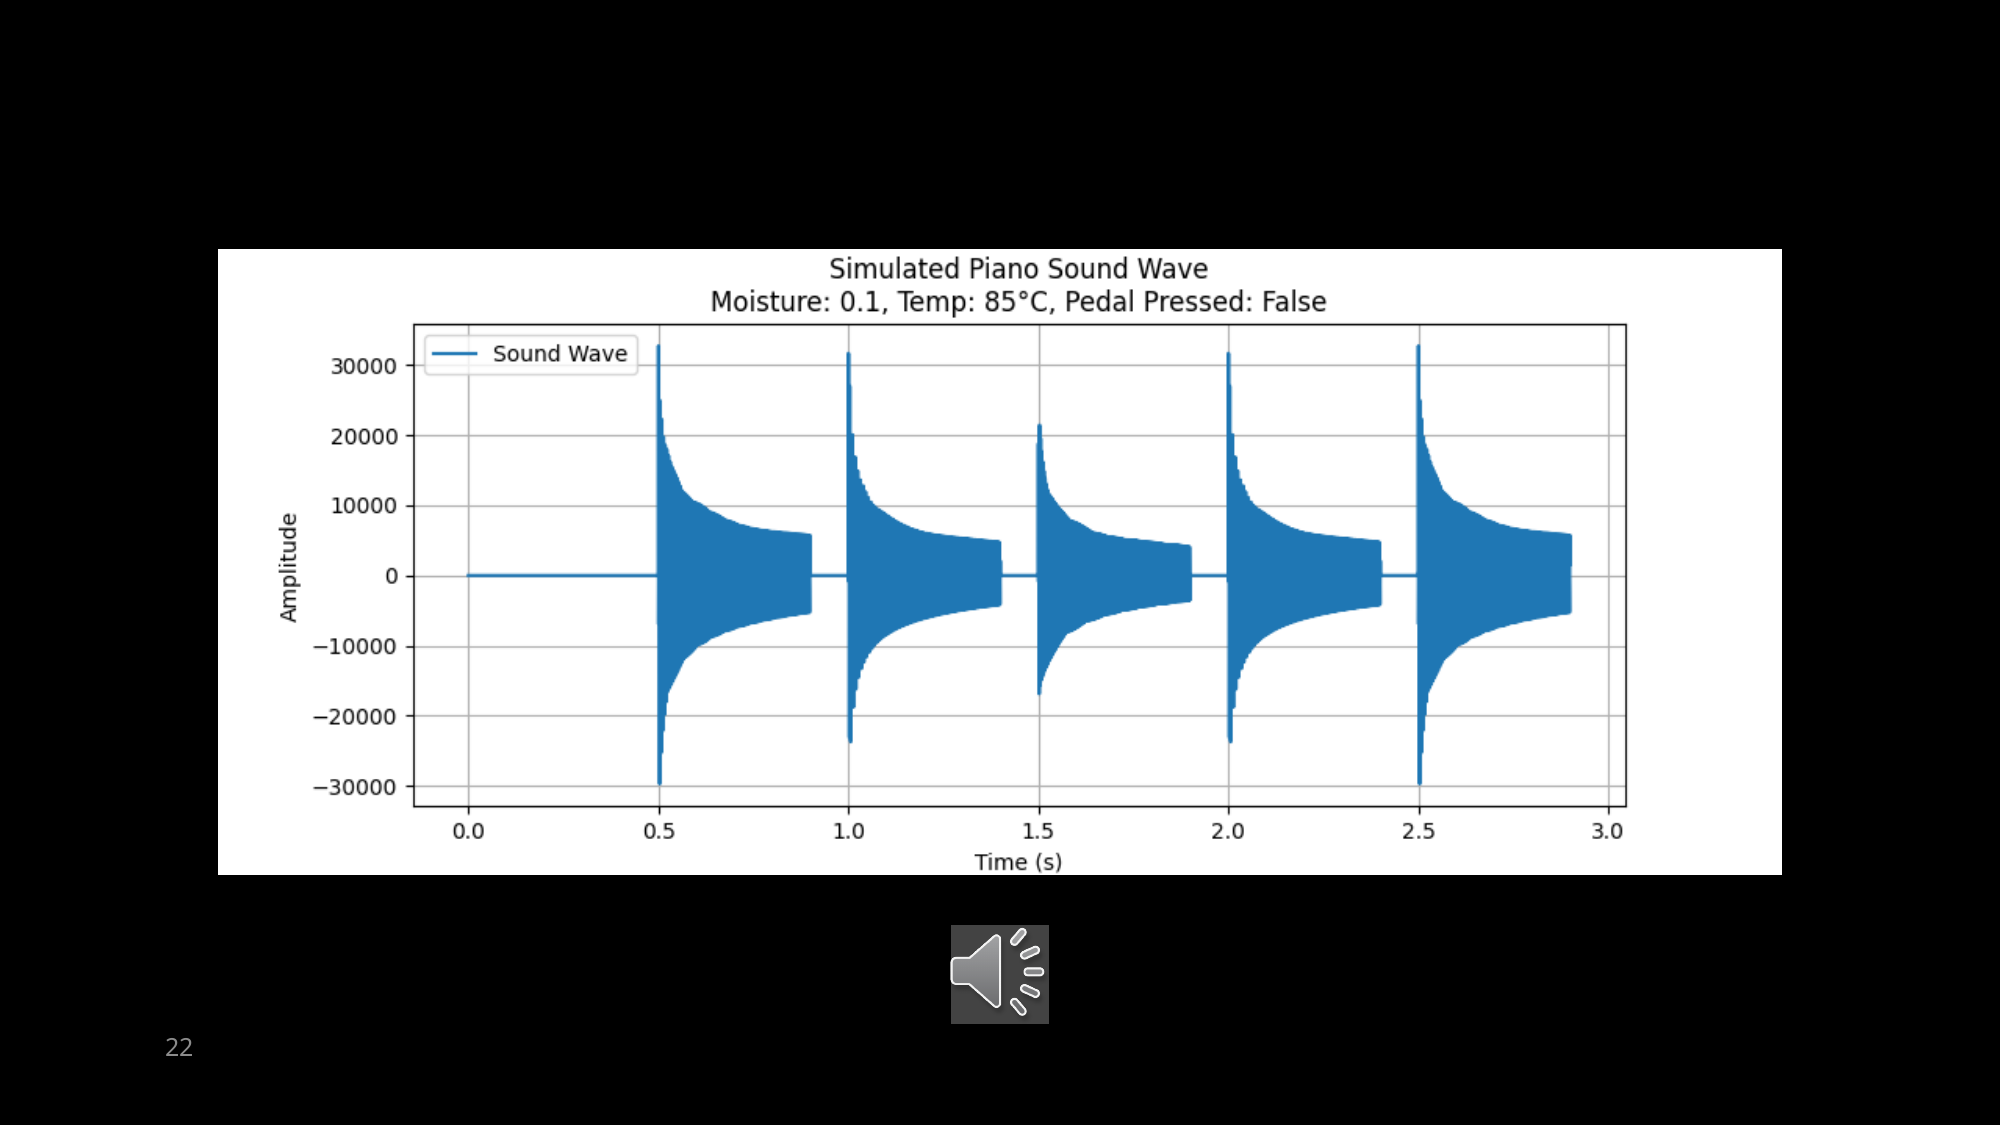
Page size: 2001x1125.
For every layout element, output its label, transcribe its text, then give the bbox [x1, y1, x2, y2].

slide_number 22 [150, 1024, 254, 1074]
picture [949, 924, 1050, 1025]
picture [218, 249, 1782, 875]
